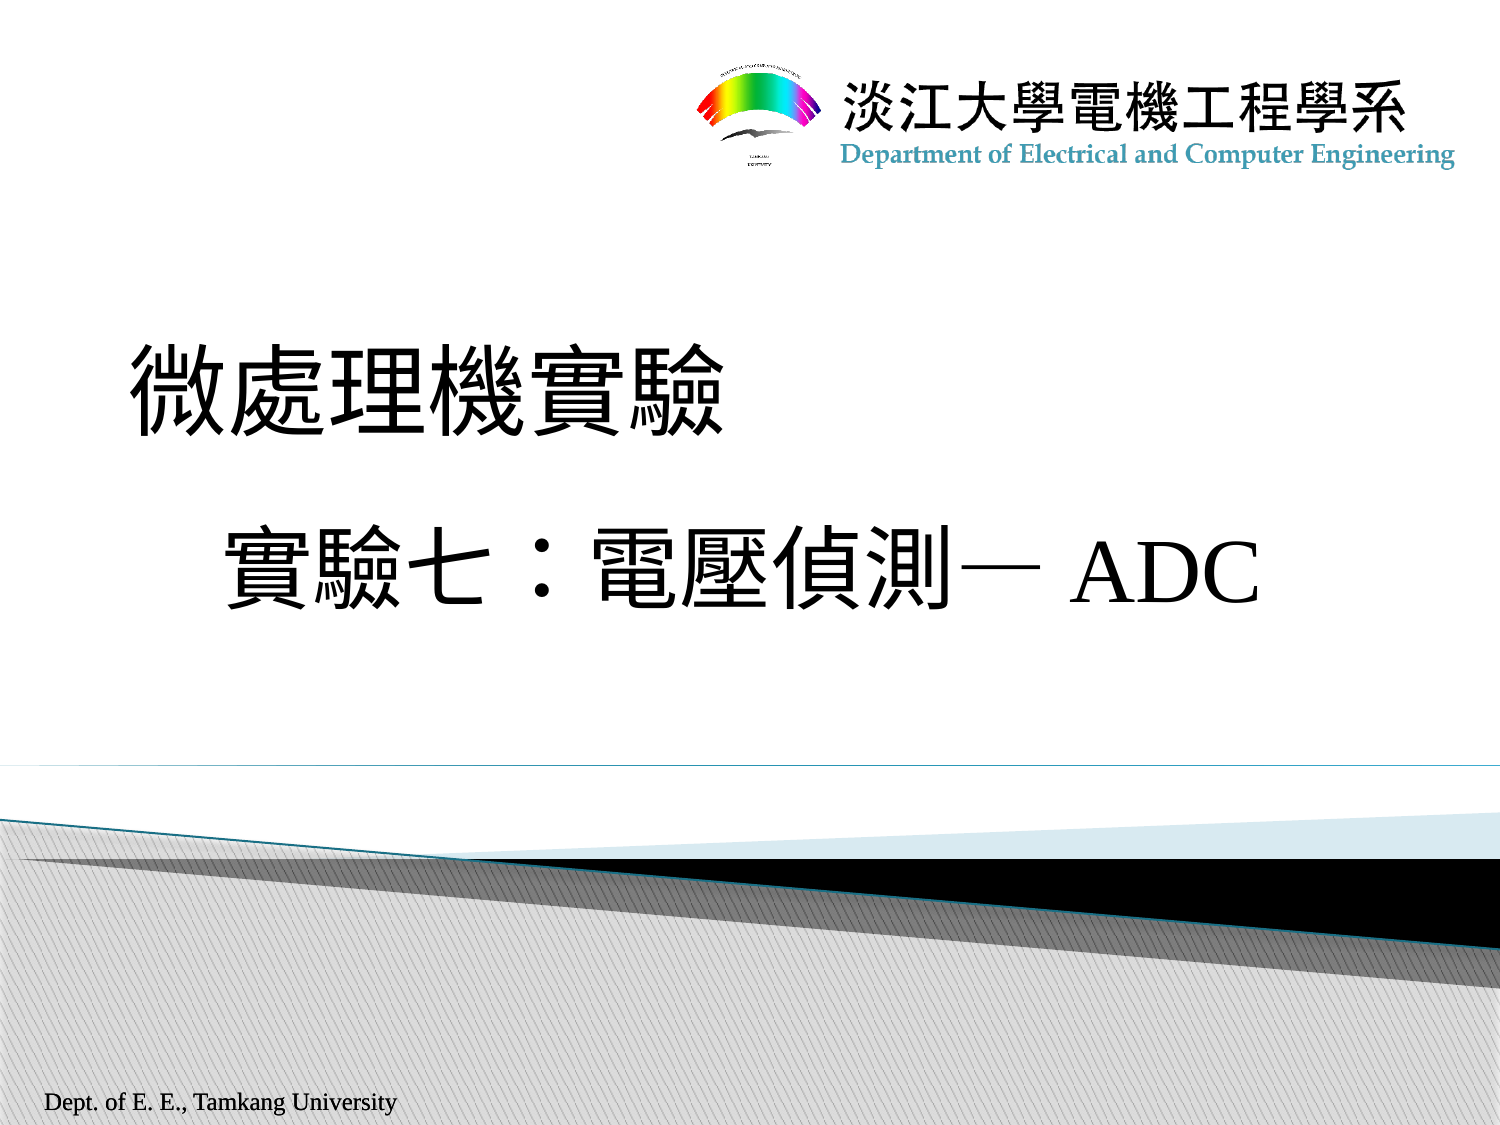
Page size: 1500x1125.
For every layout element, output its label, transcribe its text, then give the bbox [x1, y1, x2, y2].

picture [832, 74, 1458, 172]
picture [696, 54, 822, 180]
text_box 實驗七：電壓偵測—ADC [206, 503, 1500, 646]
picture [5, 859, 1500, 989]
title 微處理機實驗 [112, 267, 1388, 457]
text_box Dept. of E. E., Tamkang University [29, 1078, 420, 1124]
